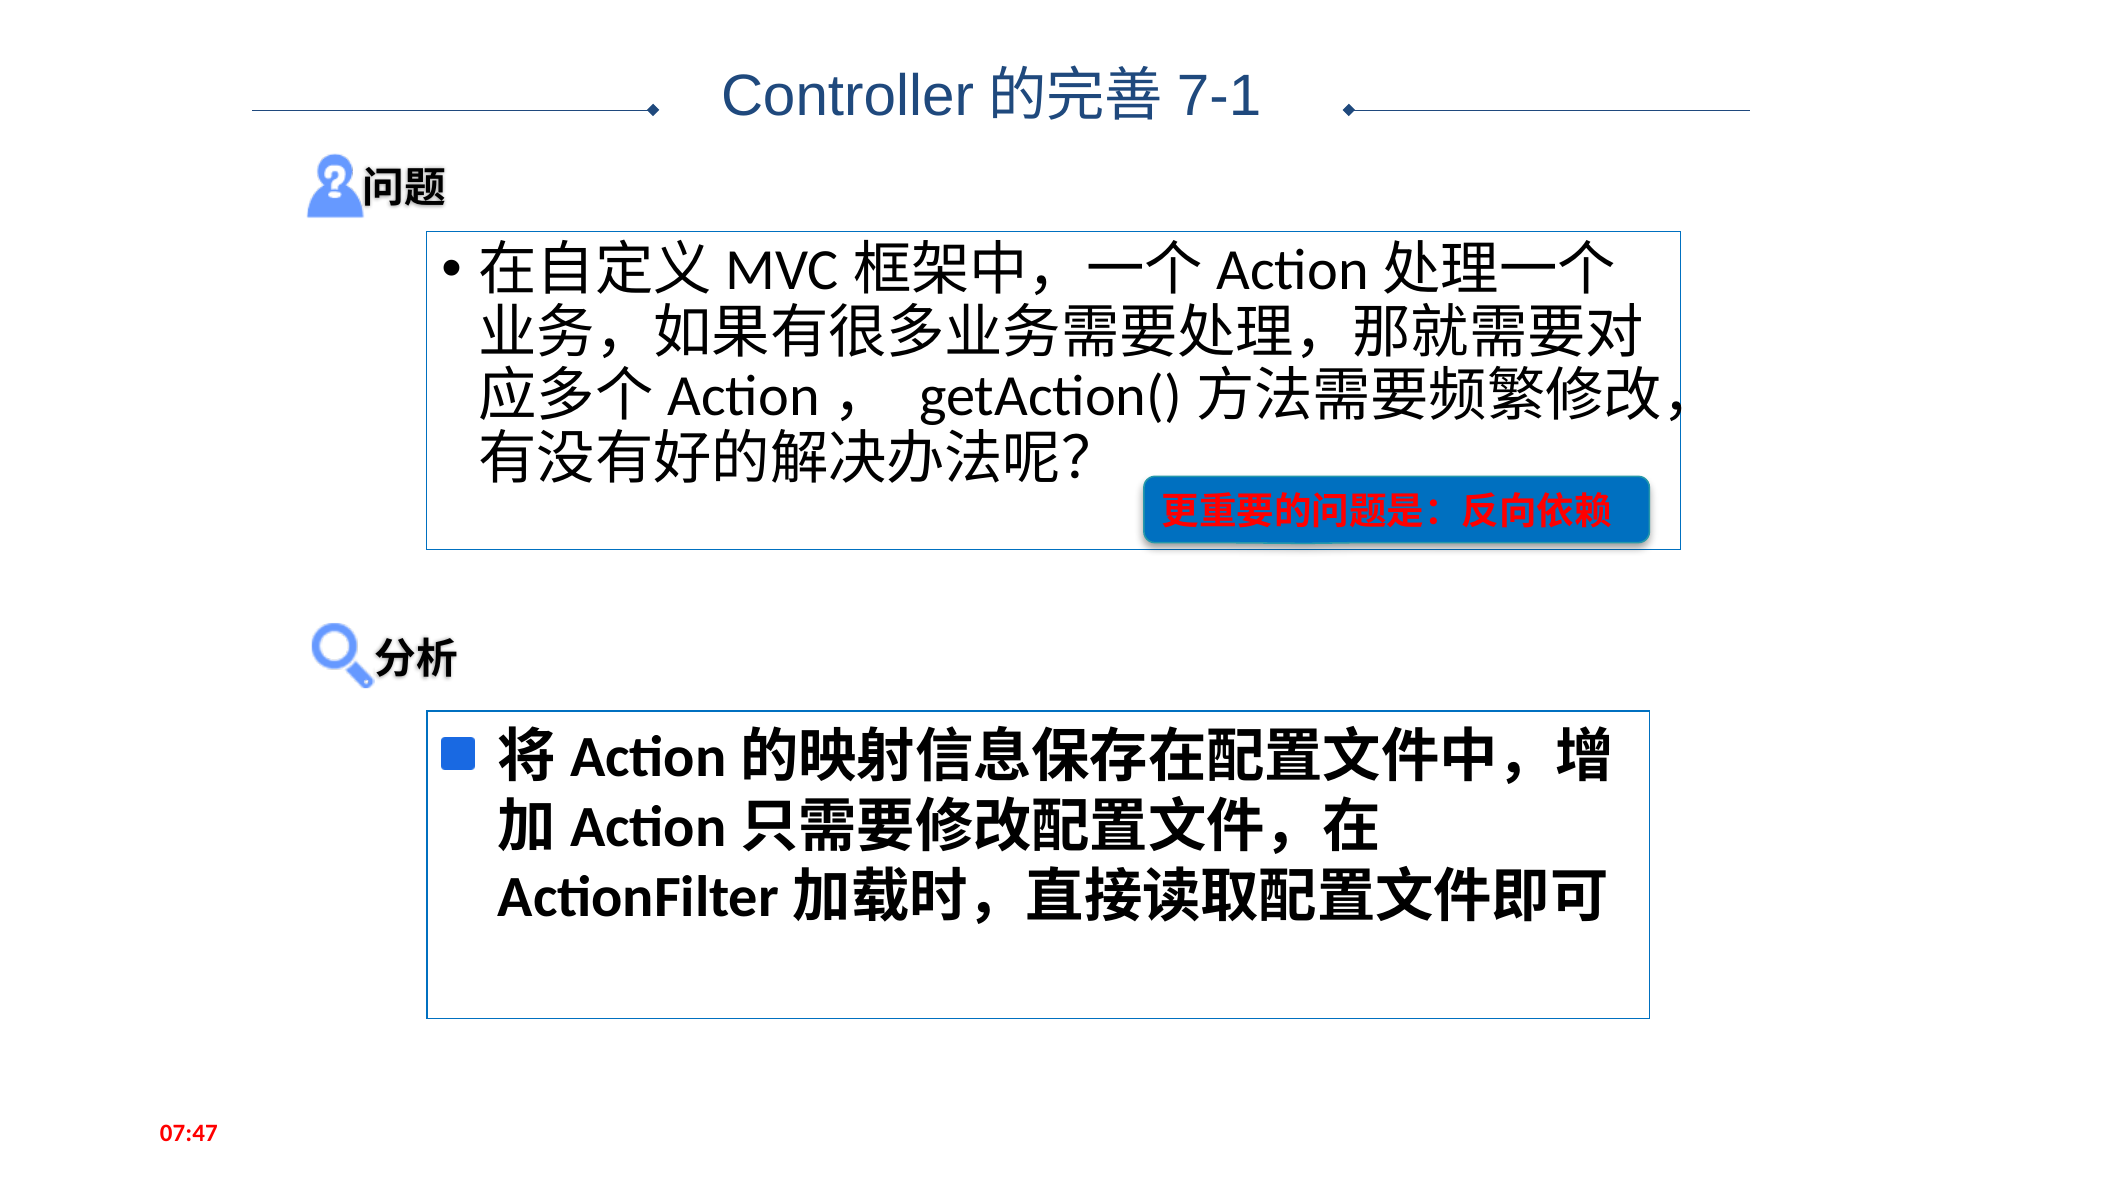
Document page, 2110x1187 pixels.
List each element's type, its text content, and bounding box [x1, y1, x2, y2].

text_box 将Action的映射信息保存在配置文件中，增加Action只需要修改配置文件，在ActionFilter加载时，直接读取配置文件即可 [426, 711, 1650, 1019]
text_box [309, 619, 474, 694]
text_box 更重要的问题是：反向依赖 [1143, 476, 1650, 544]
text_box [300, 151, 462, 221]
picture [441, 737, 475, 770]
text_box 在自定义MVC框架中，一个Action处理一个业务，如果有很多业务需要处理，那就需要对应多个Action， getAction()方法需要频繁修改，有没有好的解决办法呢？ [426, 231, 1681, 550]
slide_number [145, 1099, 620, 1163]
text_box Controller的完善7-1 [523, 61, 1443, 132]
